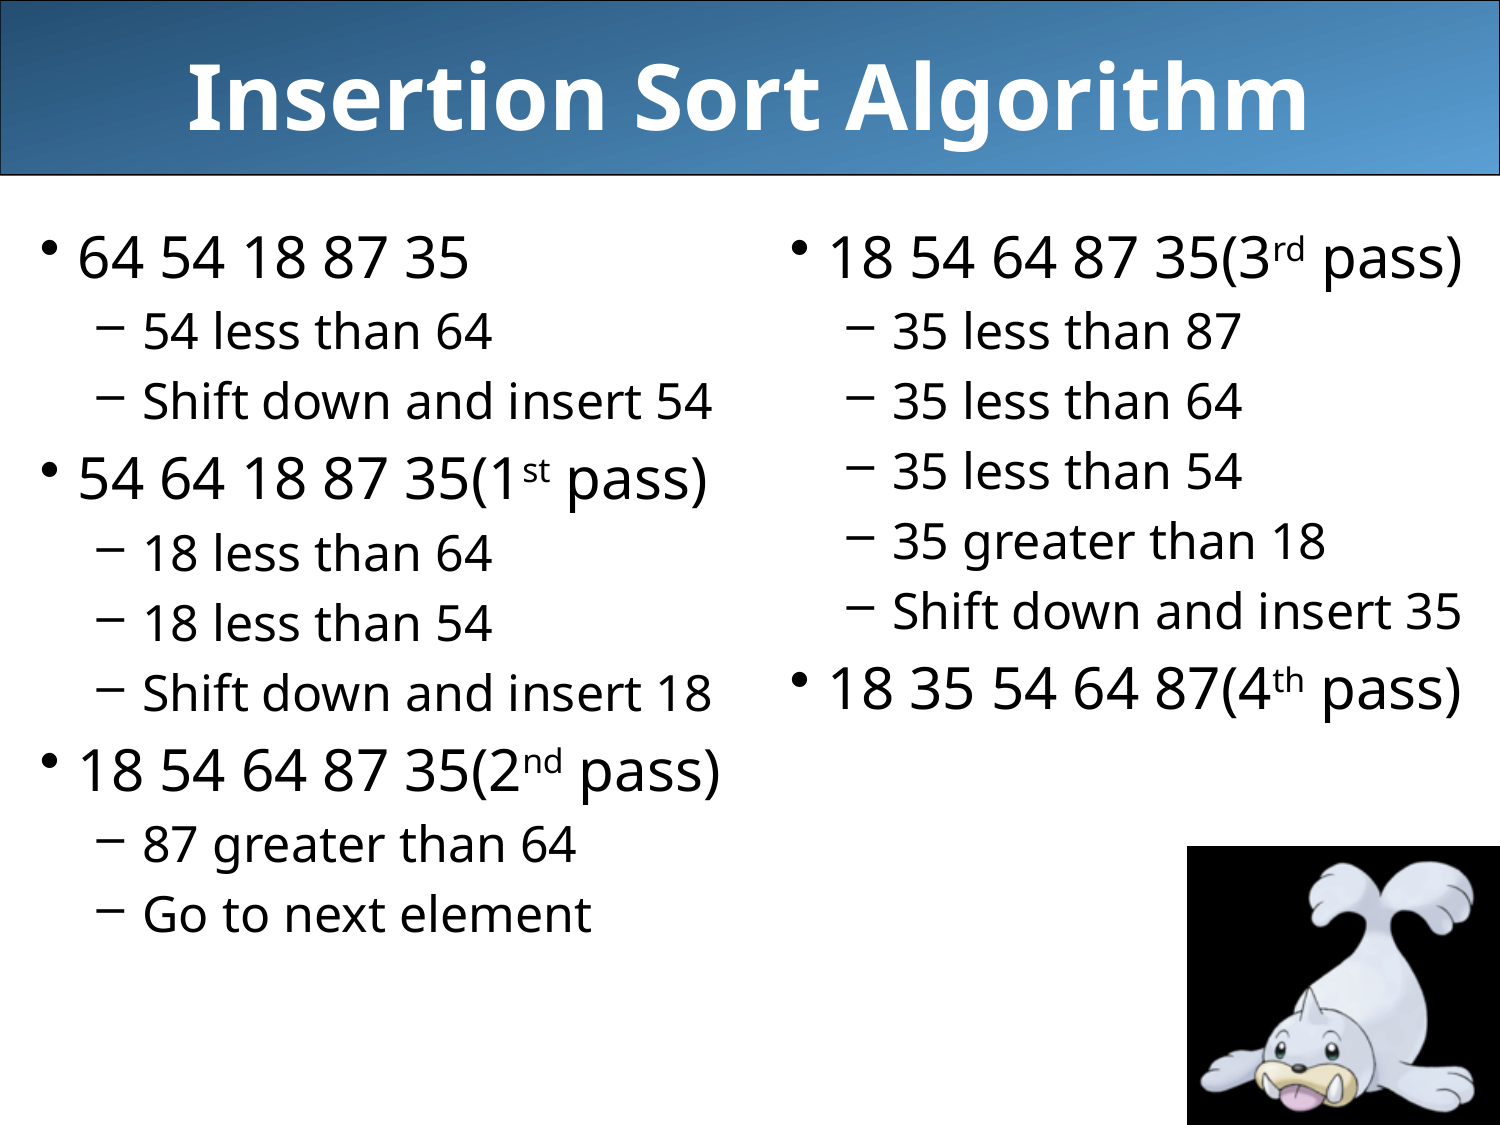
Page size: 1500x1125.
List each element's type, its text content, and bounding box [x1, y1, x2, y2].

list 18 54 64 87 35(3rd pass) 35 less than 87 35 less than 64 35 less than 54 35 greater than 18 Shift down and insert 35 18 35 54 64 87(4th pass) [774, 212, 1500, 1063]
title Insertion Sort Algorithm [75, 0, 1425, 188]
list 64 54 18 87 35 54 less than 64 Shift down and insert 54 54 64 18 87 35(1st pass) 18 less than 64 18 less than 54 Shift down and insert 18 18 54 64 87 35(2nd pass) 87 greater than 64 Go to next element [24, 212, 750, 1063]
picture [1187, 846, 1500, 1125]
